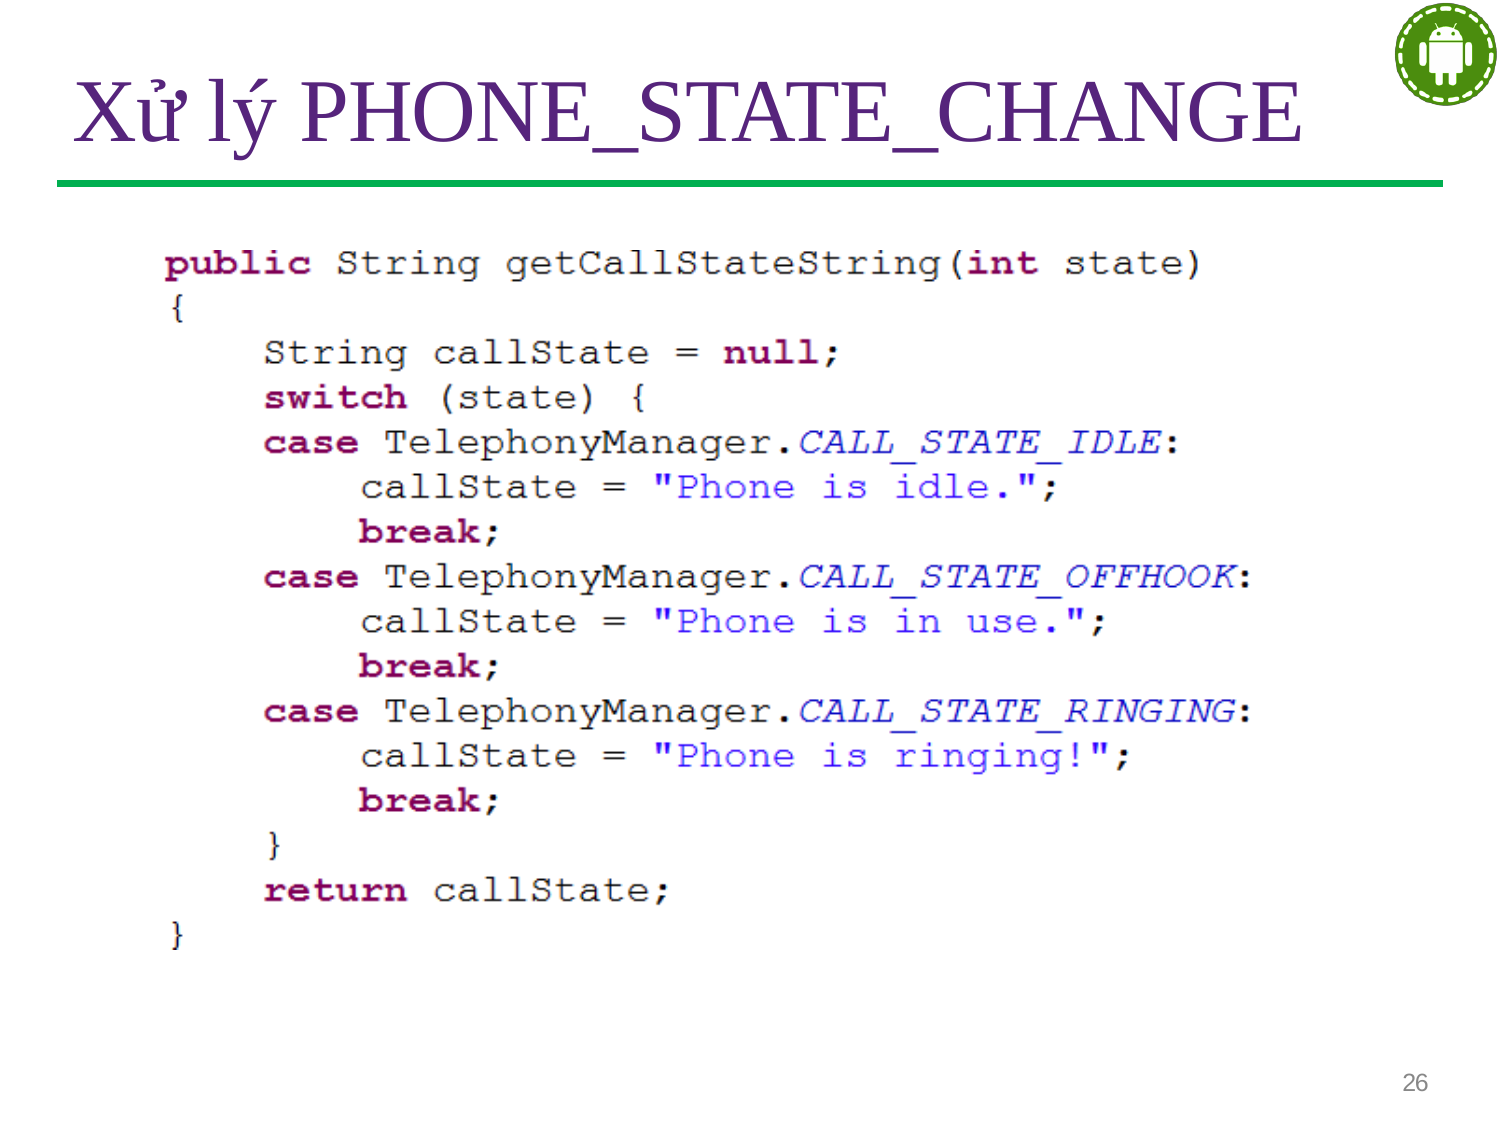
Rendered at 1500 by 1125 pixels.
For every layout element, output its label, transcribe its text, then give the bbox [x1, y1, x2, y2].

title Xử lý PHONE_STATE_CHANGE [70, 49, 1325, 240]
slide_number 26 [1398, 1070, 1432, 1125]
picture [1391, 0, 1500, 109]
text_box [164, 250, 1250, 950]
